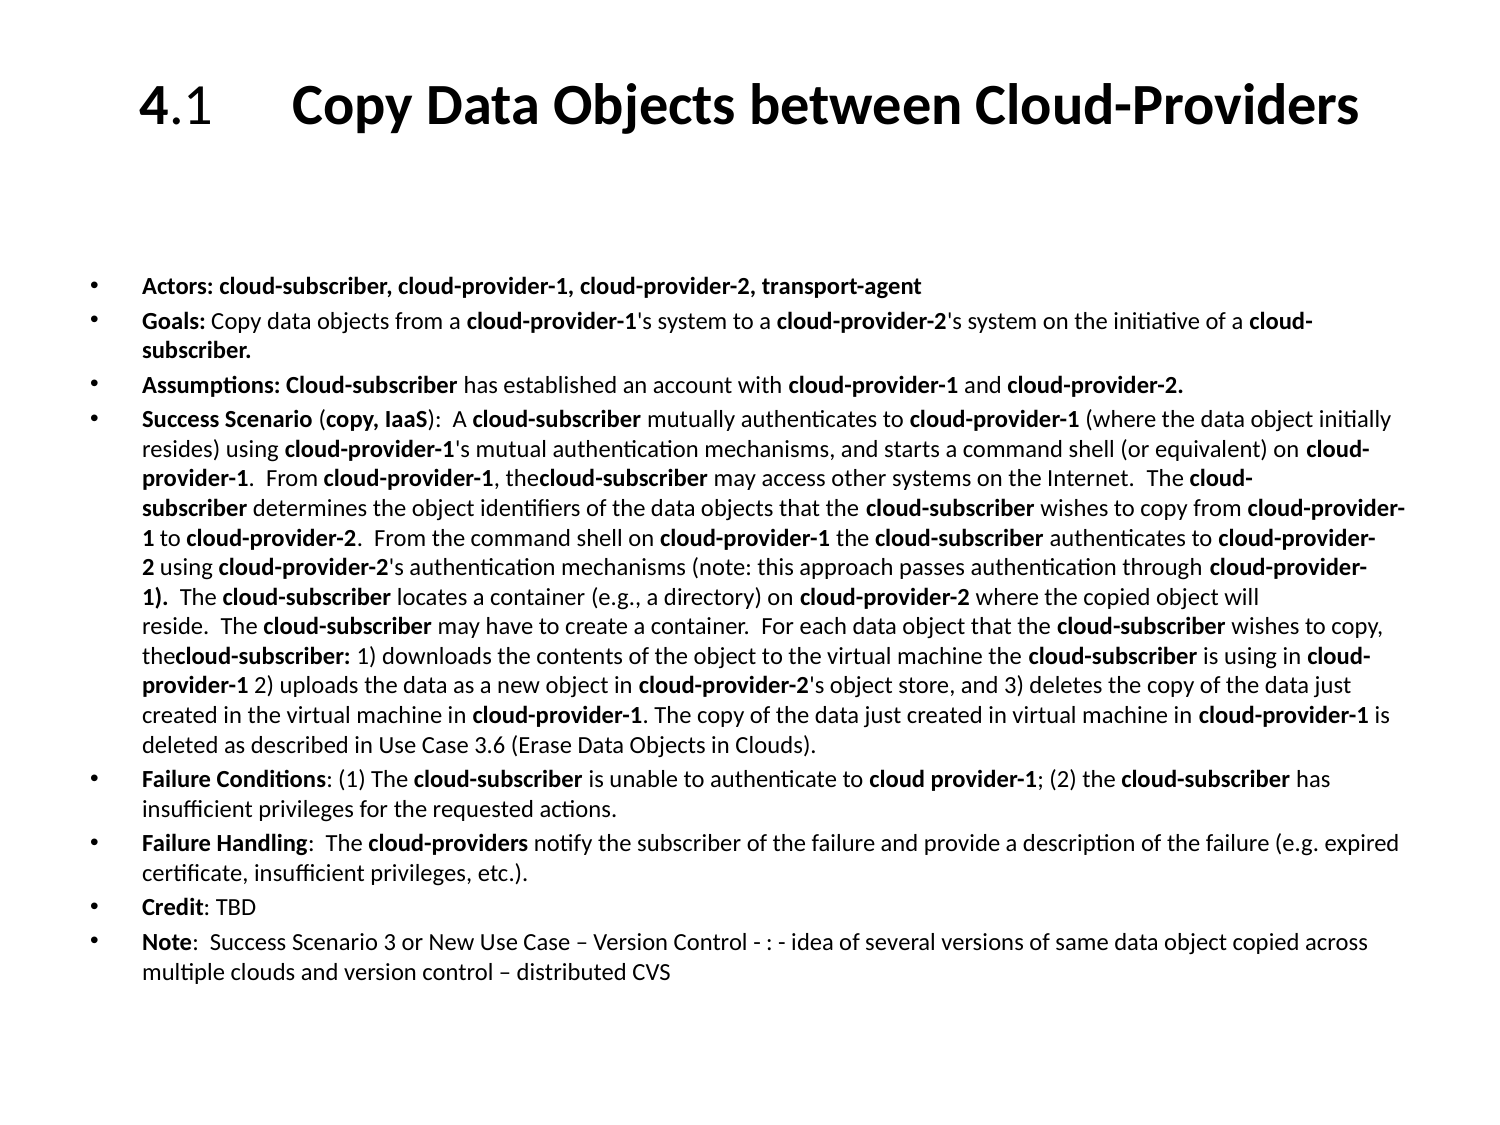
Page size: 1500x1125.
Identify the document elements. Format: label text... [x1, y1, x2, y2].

list Actors: cloud-subscriber, cloud-provider-1, cloud-provider-2, transport-agent Goals: Copy data objects from a cloud-provider-1's system to a cloud-provider-2's system on the initiative of a cloud-subscriber. Assumptions: Cloud-subscriber has established an account with cloud-provider-1 and cloud-provider-2. Success Scenario (copy, IaaS): A cloud-subscriber mutually authenticates to cloud-provider-1 (where the data object initially resides) using cloud-provider-1's mutual authentication mechanisms, and starts a command shell (or equivalent) on cloud-provider-1. From cloud-provider-1, thecloud-subscriber may access other systems on the Internet. The cloud-subscriber determines the object identifiers of the data objects that the cloud-subscriber wishes to copy from cloud-provider-1 to cloud-provider-2. From the command shell on cloud-provider-1 the cloud-subscriber authenticates to cloud-provider-2 using cloud-provider-2's authentication mechanisms (note: this approach passes authentication through cloud-provider-1). The cloud-subscriber locates a container (e.g., a directory) on cloud-provider-2 where the copied object will reside. The cloud-subscriber may have to create a container. For each data object that the cloud-subscriber wishes to copy, thecloud-subscriber: 1) downloads the contents of the object to the virtual machine the cloud-subscriber is using in cloud-provider-1 2) uploads the data as a new object in cloud-provider-2's object store, and 3) deletes the copy of the data just created in the virtual machine in cloud-provider-1. The copy of the data just created in virtual machine in cloud-provider-1 is deleted as described in Use Case 3.6 (Erase Data Objects in Clouds). Failure Conditions: (1) The cloud-subscriber is unable to authenticate to cloud provider-1; (2) the cloud-subscriber has insufficient privileges for the requested actions. Failure Handling: The cloud-providers notify the subscriber of the failure and provide a description of the failure (e.g. expired certificate, insufficient privileges, etc.). Credit: TBD Note: Success Scenario 3 or New Use Case – Version Control - : - idea of several versions of same data object copied across multiple clouds and version control – distributed CVS [75, 262, 1425, 1005]
title 4.1 Copy Data Objects between Cloud-Providers [75, 37, 1425, 225]
